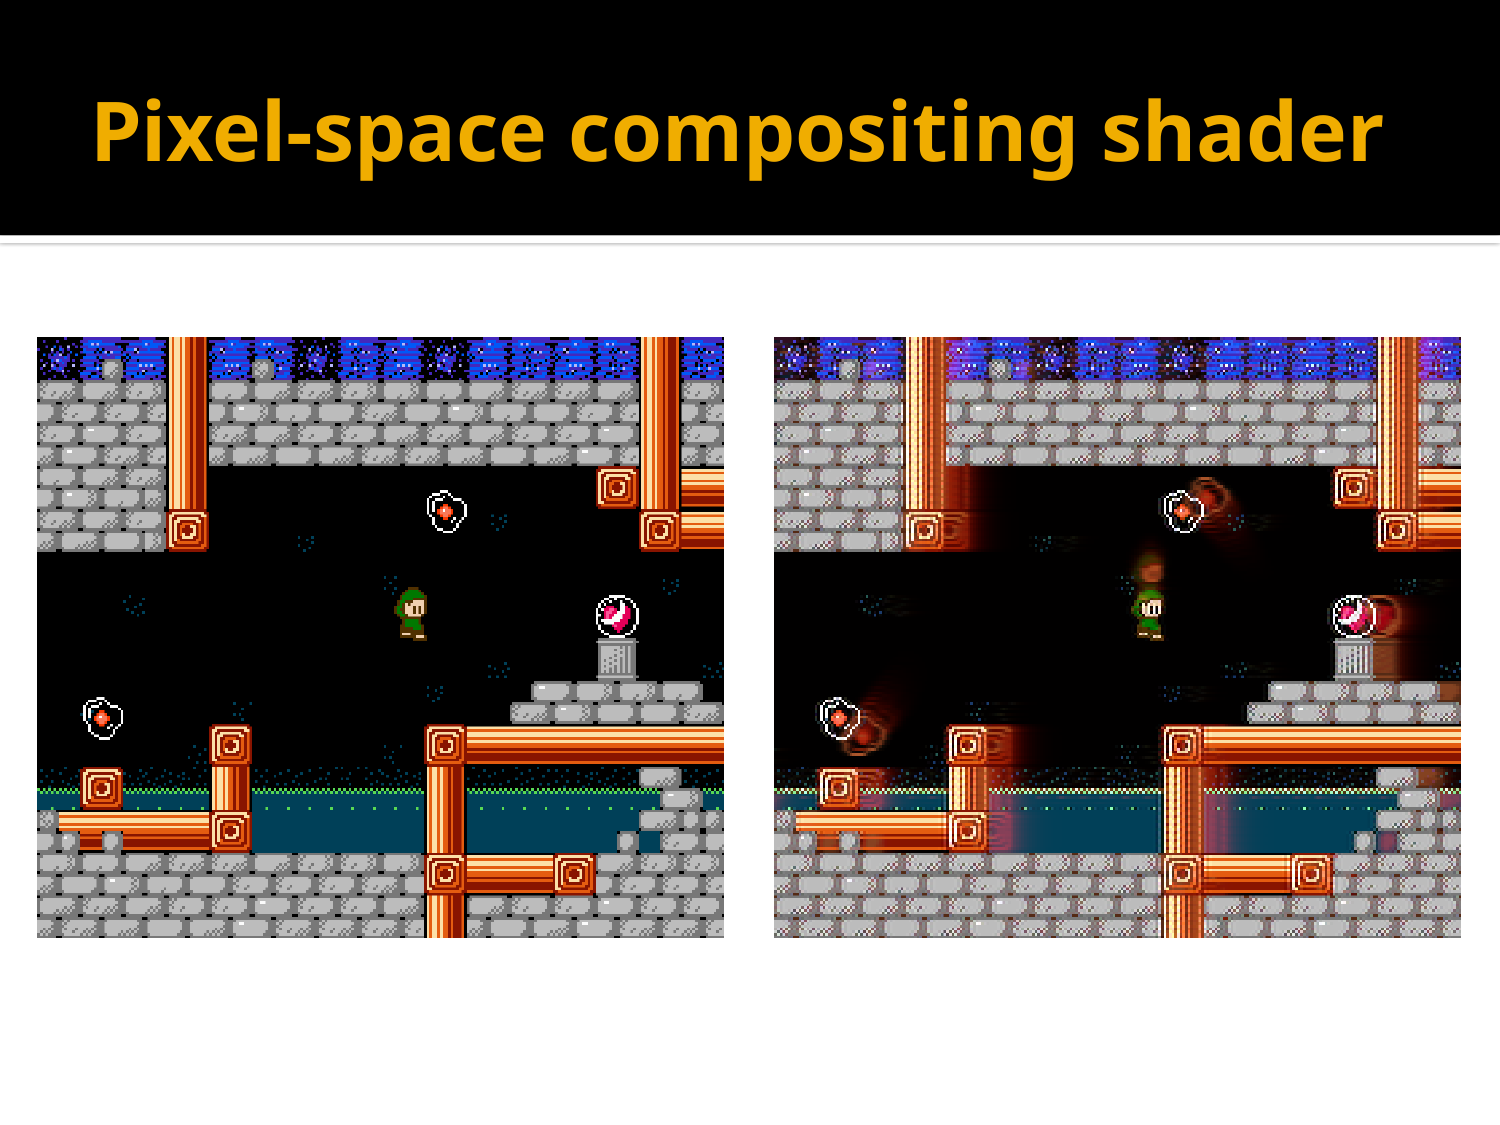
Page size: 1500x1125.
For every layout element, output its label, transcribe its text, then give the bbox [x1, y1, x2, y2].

picture [774, 337, 1461, 938]
picture [37, 337, 724, 938]
title Pixel-space compositing shader [75, 25, 1425, 231]
